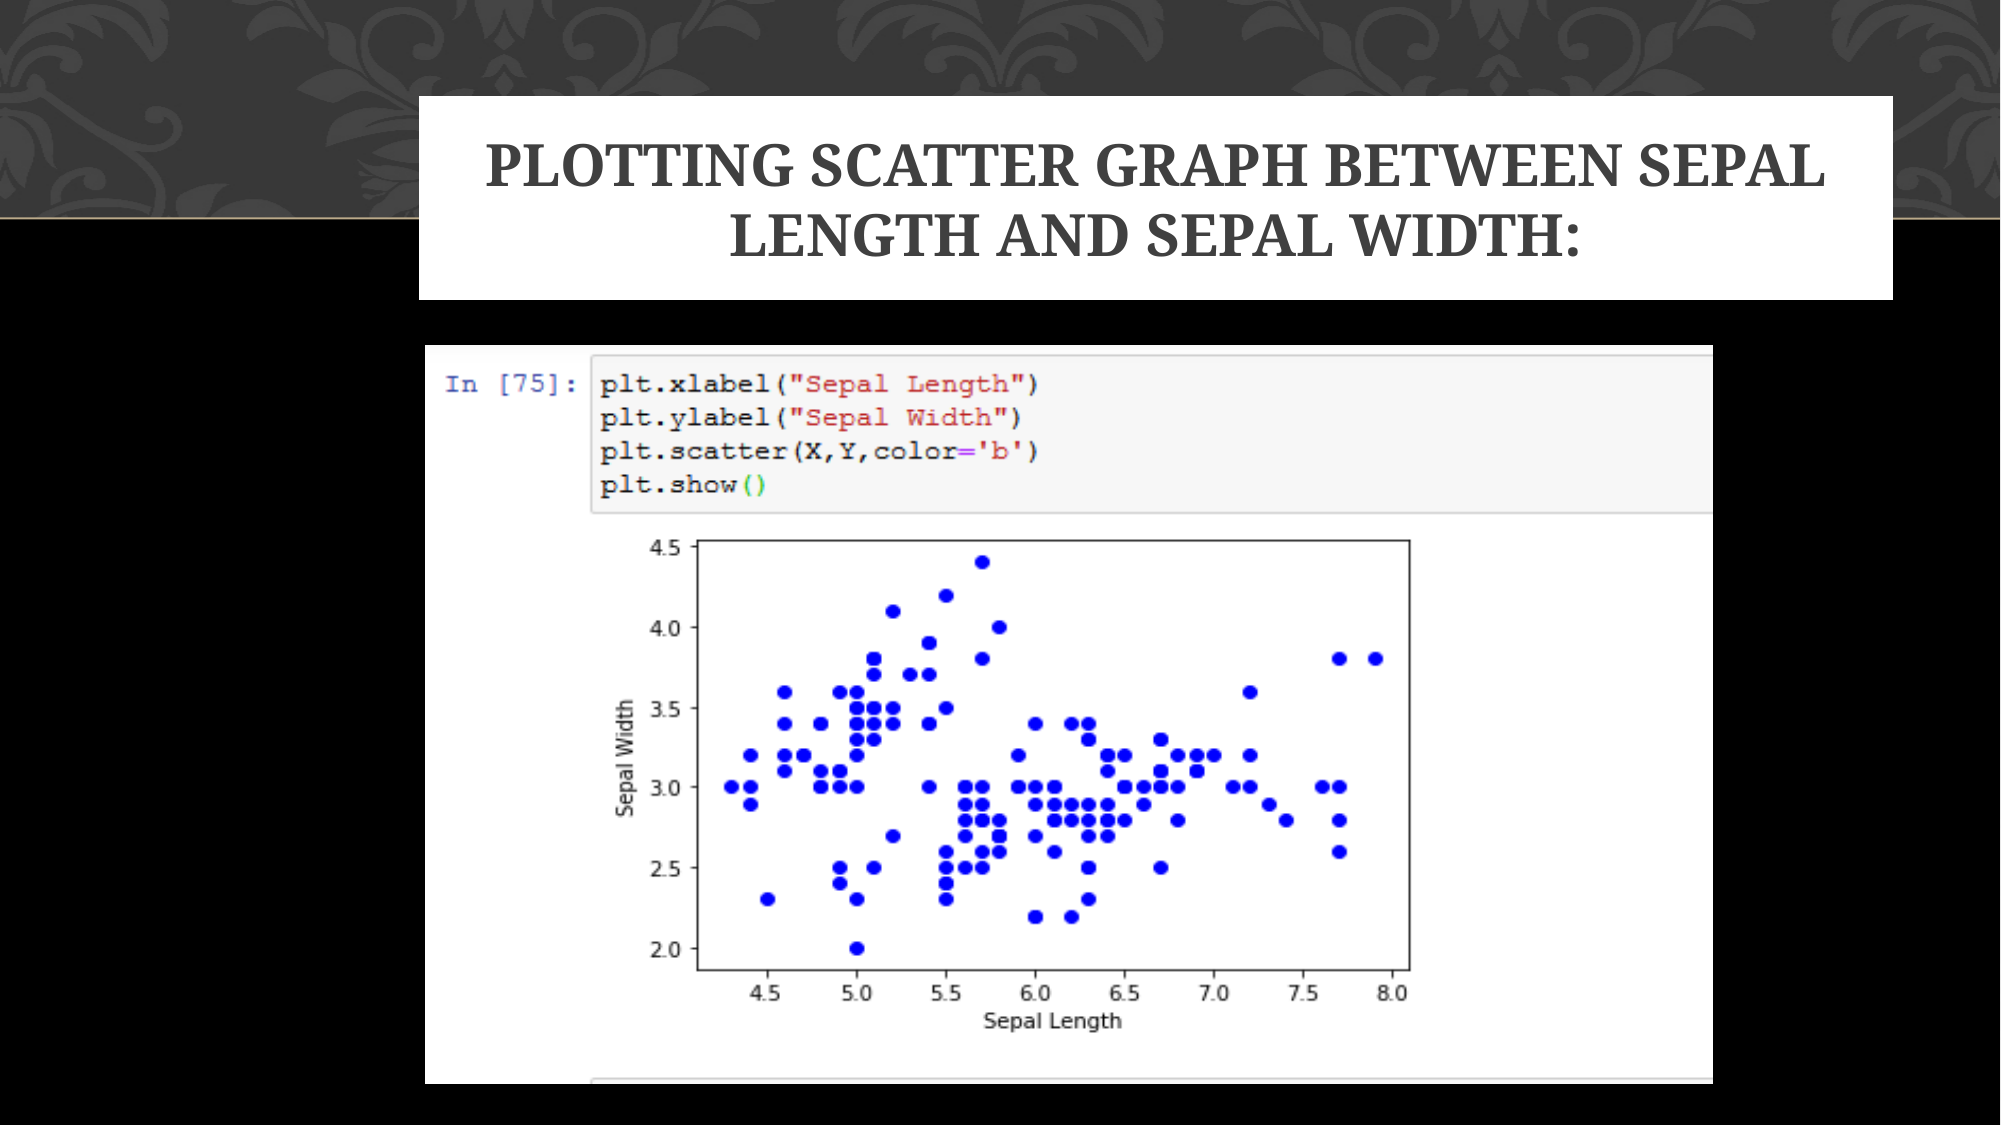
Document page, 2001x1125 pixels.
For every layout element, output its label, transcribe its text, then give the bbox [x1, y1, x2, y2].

title Plotting Scatter Graph Between Sepal Length and Sepal Width: [419, 96, 1893, 300]
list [425, 344, 1713, 1084]
